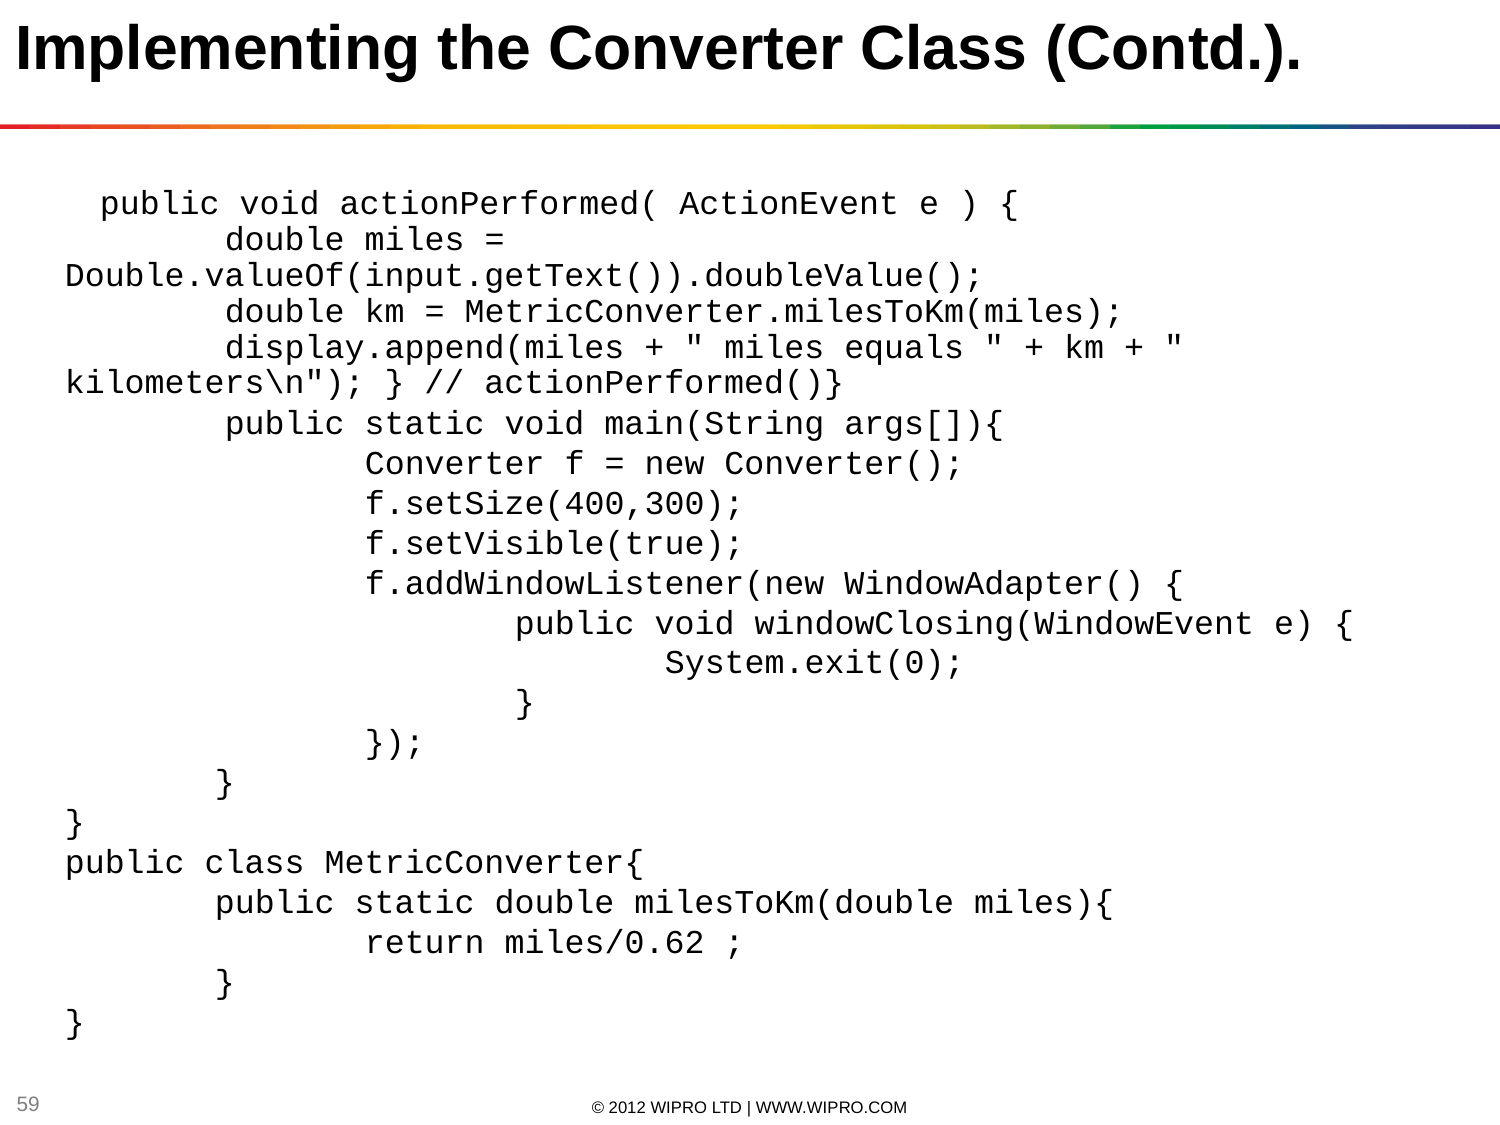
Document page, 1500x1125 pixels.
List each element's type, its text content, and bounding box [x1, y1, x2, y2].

text_box public void actionPerformed( ActionEvent e ) { double miles = Double.valueOf(input.getText()).doubleValue(); double km = MetricConverter.milesToKm(miles); display.append(miles + " miles equals " + km + " kilometers\n"); } // actionPerformed()} public static void main(String args[]){ Converter f = new Converter(); f.setSize(400,300); f.setVisible(true); f.addWindowListener(new WindowAdapter() { public void windowClosing(WindowEvent e) { System.exit(0); } }); } } public class MetricConverter{ public static double milesToKm(double miles){ return miles/0.62 ; } } [50, 162, 1438, 1048]
title Implementing the Converter Class (Contd.). [0, 0, 1500, 92]
